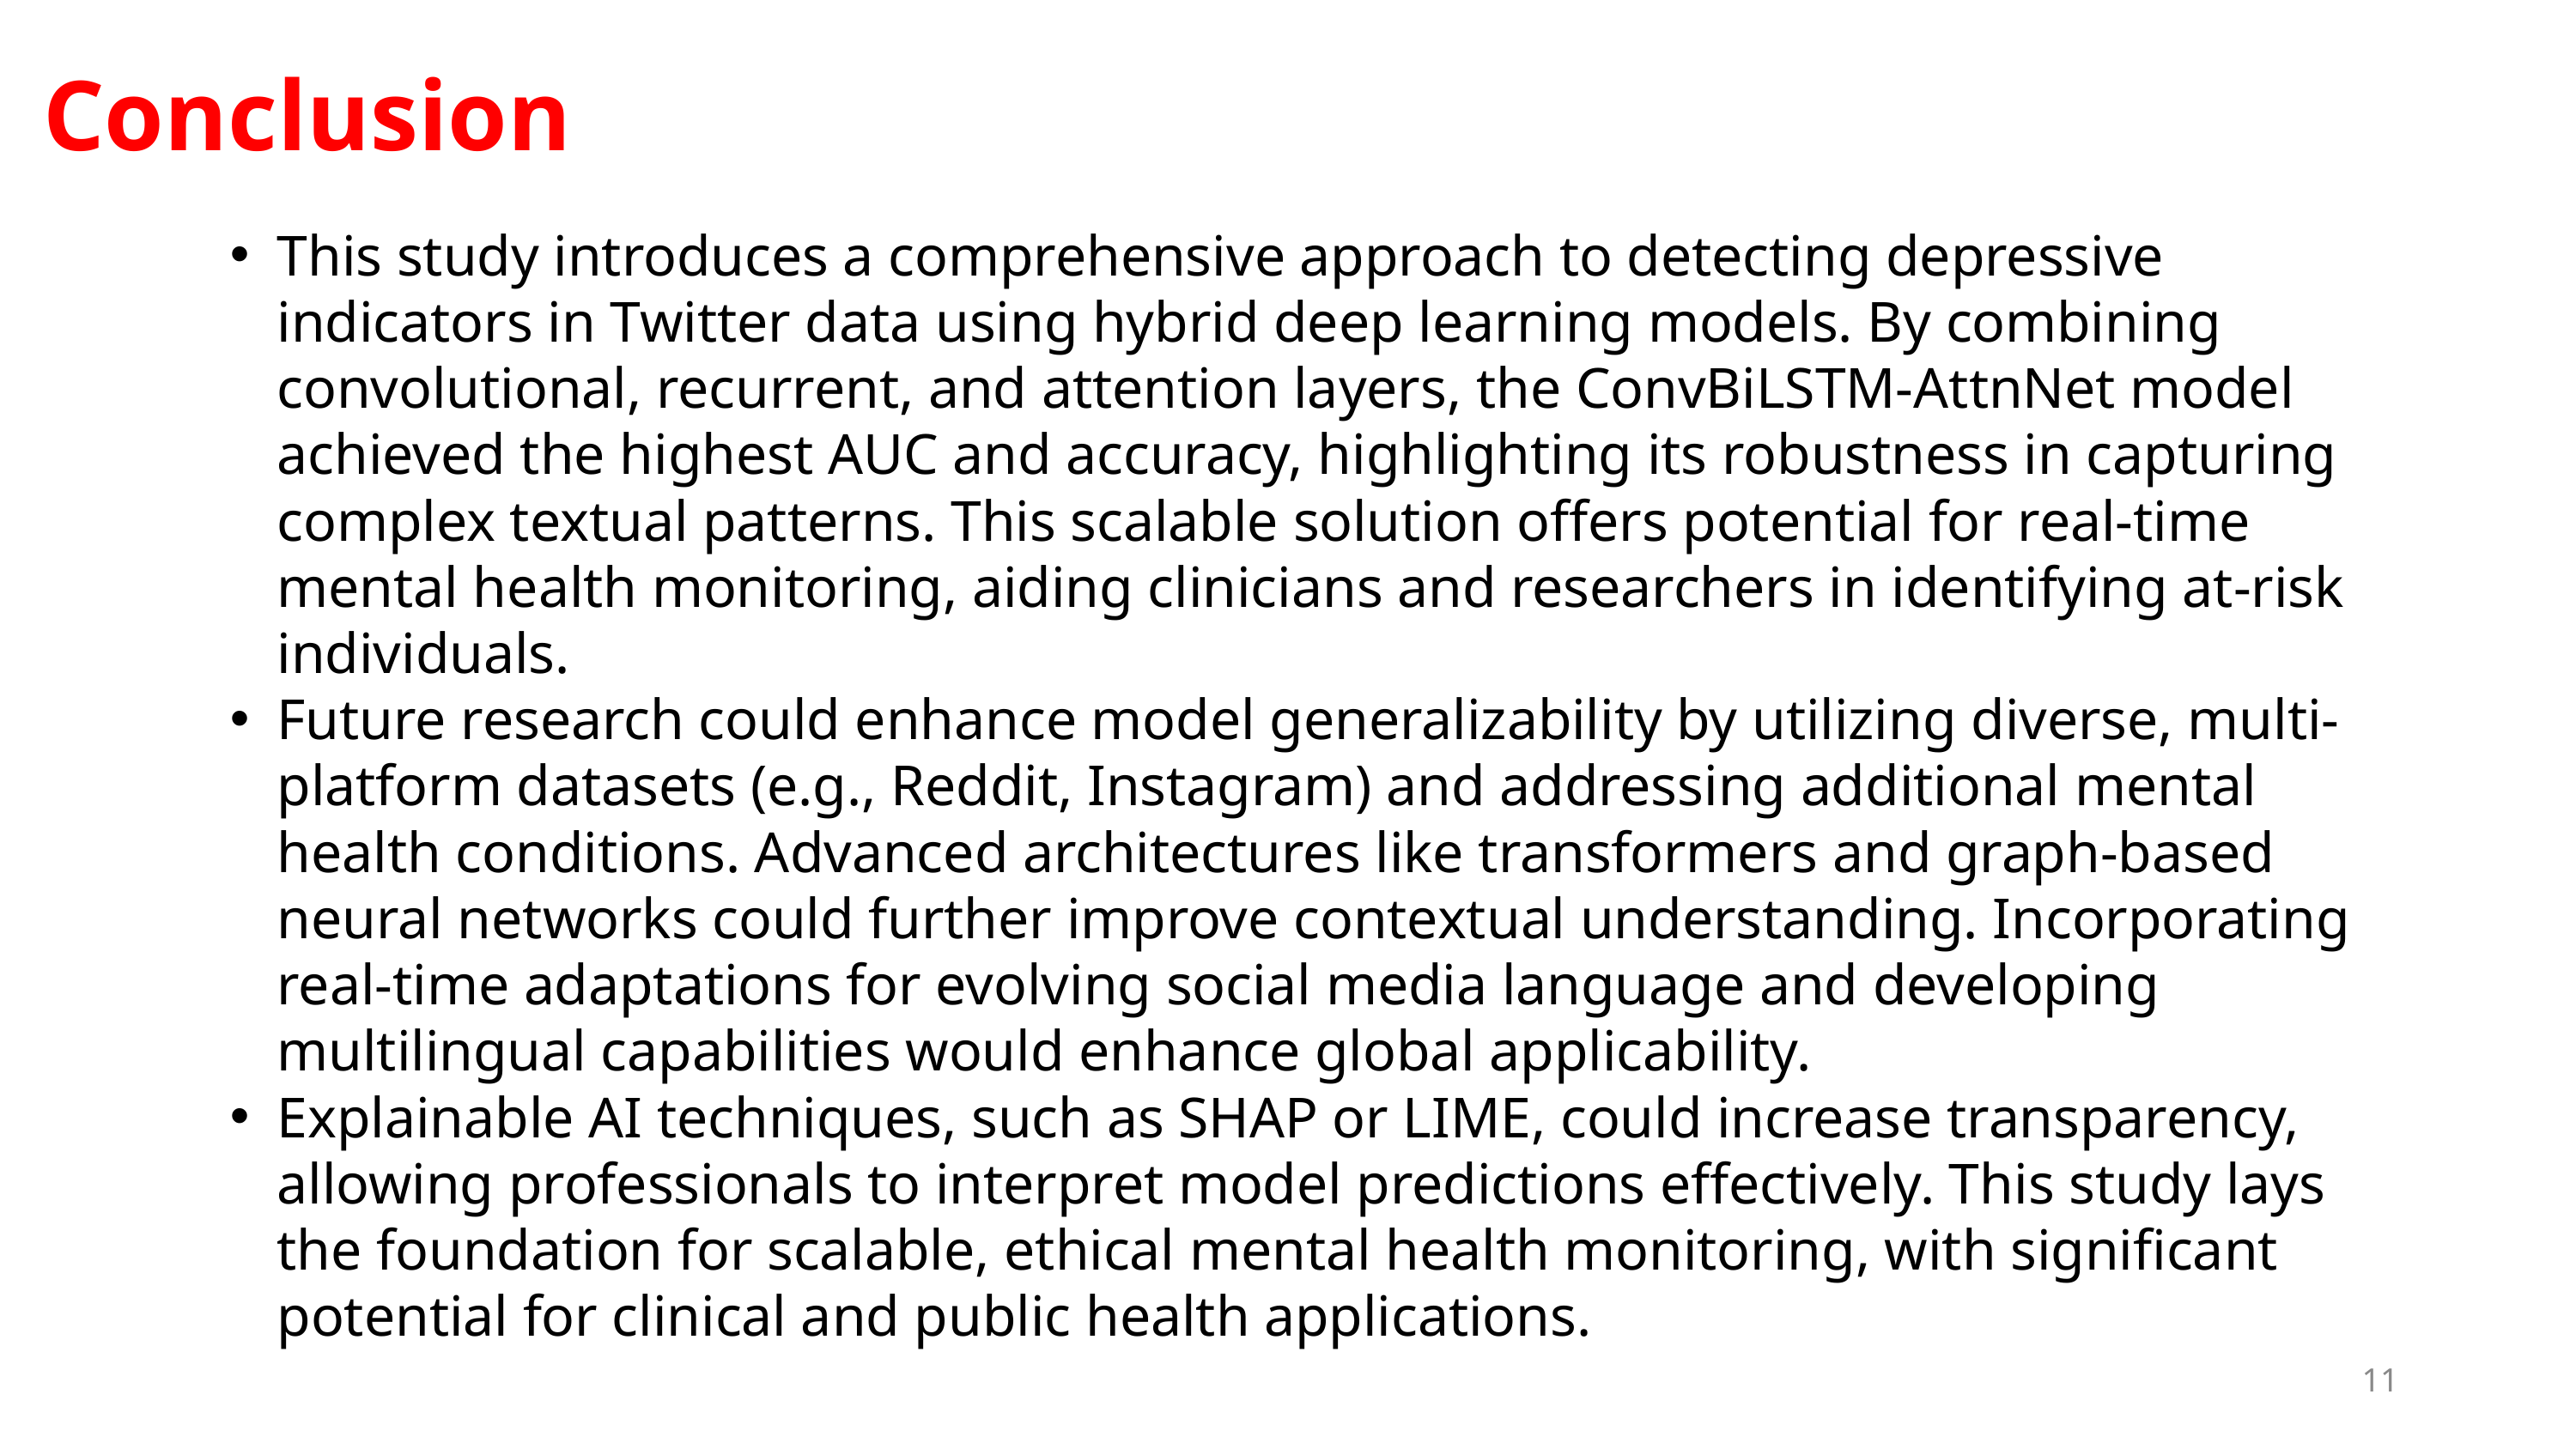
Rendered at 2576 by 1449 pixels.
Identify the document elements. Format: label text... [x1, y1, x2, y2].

text_box This study introduces a comprehensive approach to detecting depressive indicators in Twitter data using hybrid deep learning models. By combining convolutional, recurrent, and attention layers, the ConvBiLSTM-AttnNet model achieved the highest AUC and accuracy, highlighting its robustness in capturing complex textual patterns. This scalable solution offers potential for real-time mental health monitoring, aiding clinicians and researchers in identifying at-risk individuals. Future research could enhance model generalizability by utilizing diverse, multi-platform datasets (e.g., Reddit, Instagram) and addressing additional mental health conditions. Advanced architectures like transformers and graph-based neural networks could further improve contextual understanding. Incorporating real-time adaptations for evolving social media language and developing multilingual capabilities would enhance global applicability. Explainable AI techniques, such as SHAP or LIME, could increase transparency, allowing professionals to interpret model predictions effectively. This study lays the foundation for scalable, ethical mental health monitoring, with significant potential for clinical and public health applications. [183, 220, 2393, 1414]
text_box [1819, 1342, 2399, 1421]
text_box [42, 44, 2221, 197]
